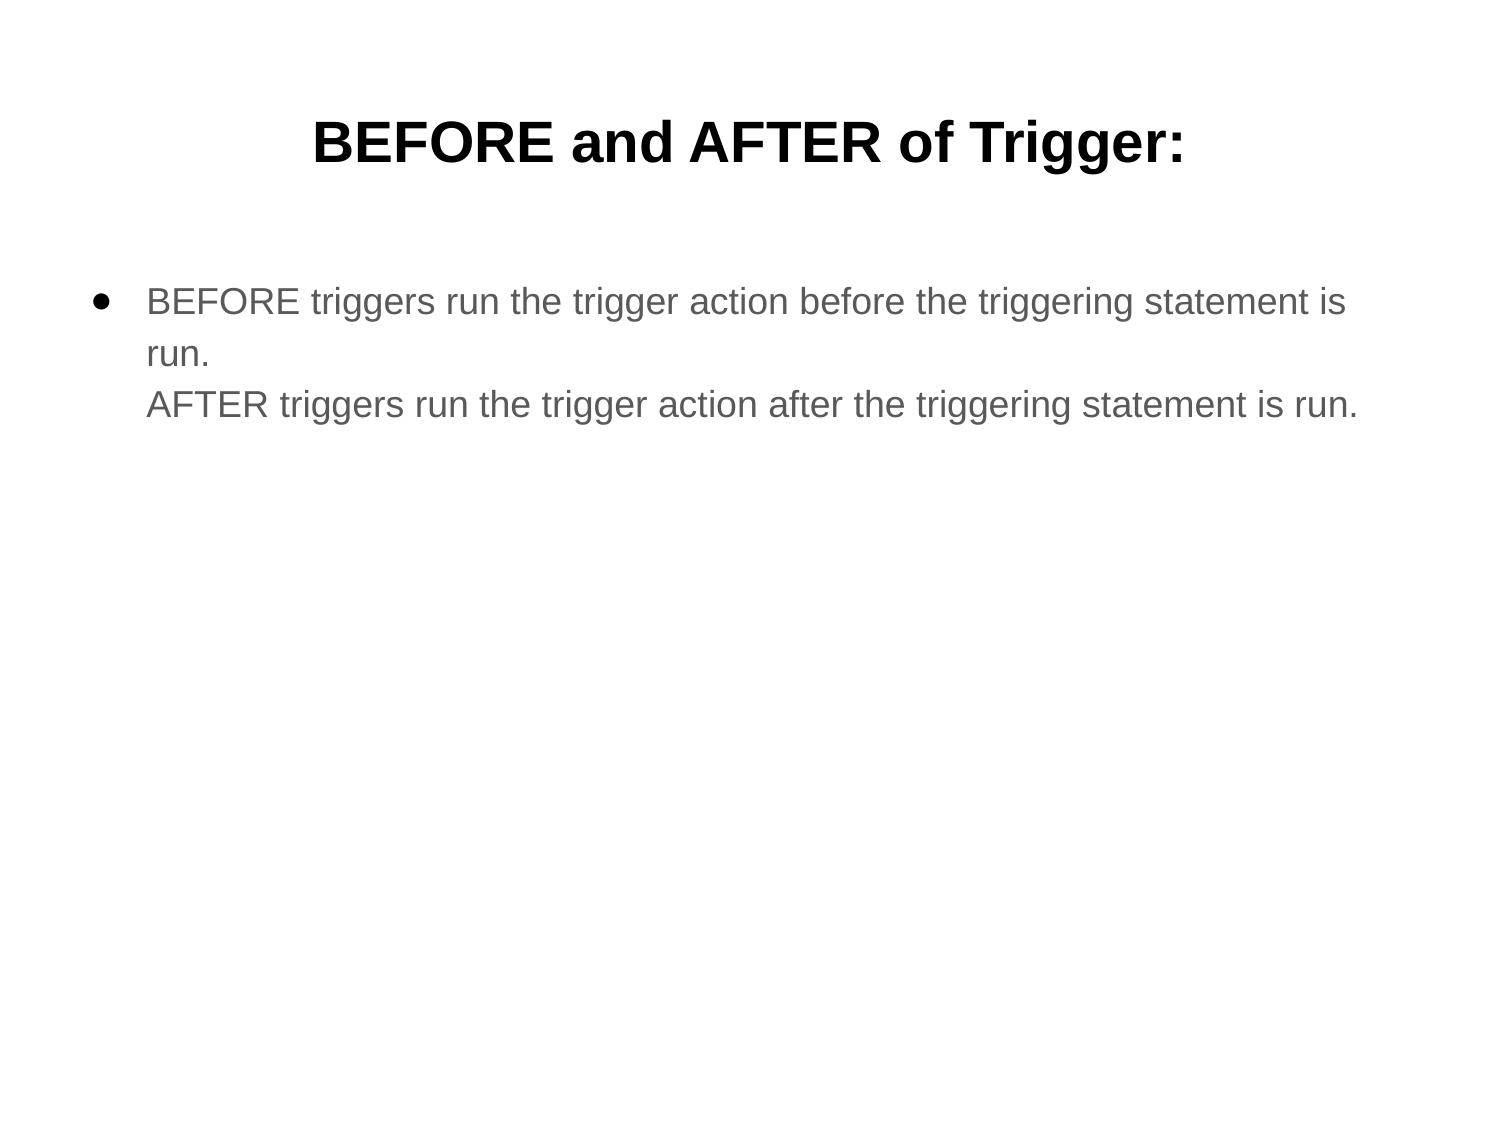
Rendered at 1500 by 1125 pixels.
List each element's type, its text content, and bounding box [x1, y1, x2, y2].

list BEFORE triggers run the trigger action before the triggering statement is run. AFTER triggers run the trigger action after the triggering statement is run. [75, 262, 1425, 1005]
title BEFORE and AFTER of Trigger: [75, 45, 1425, 233]
